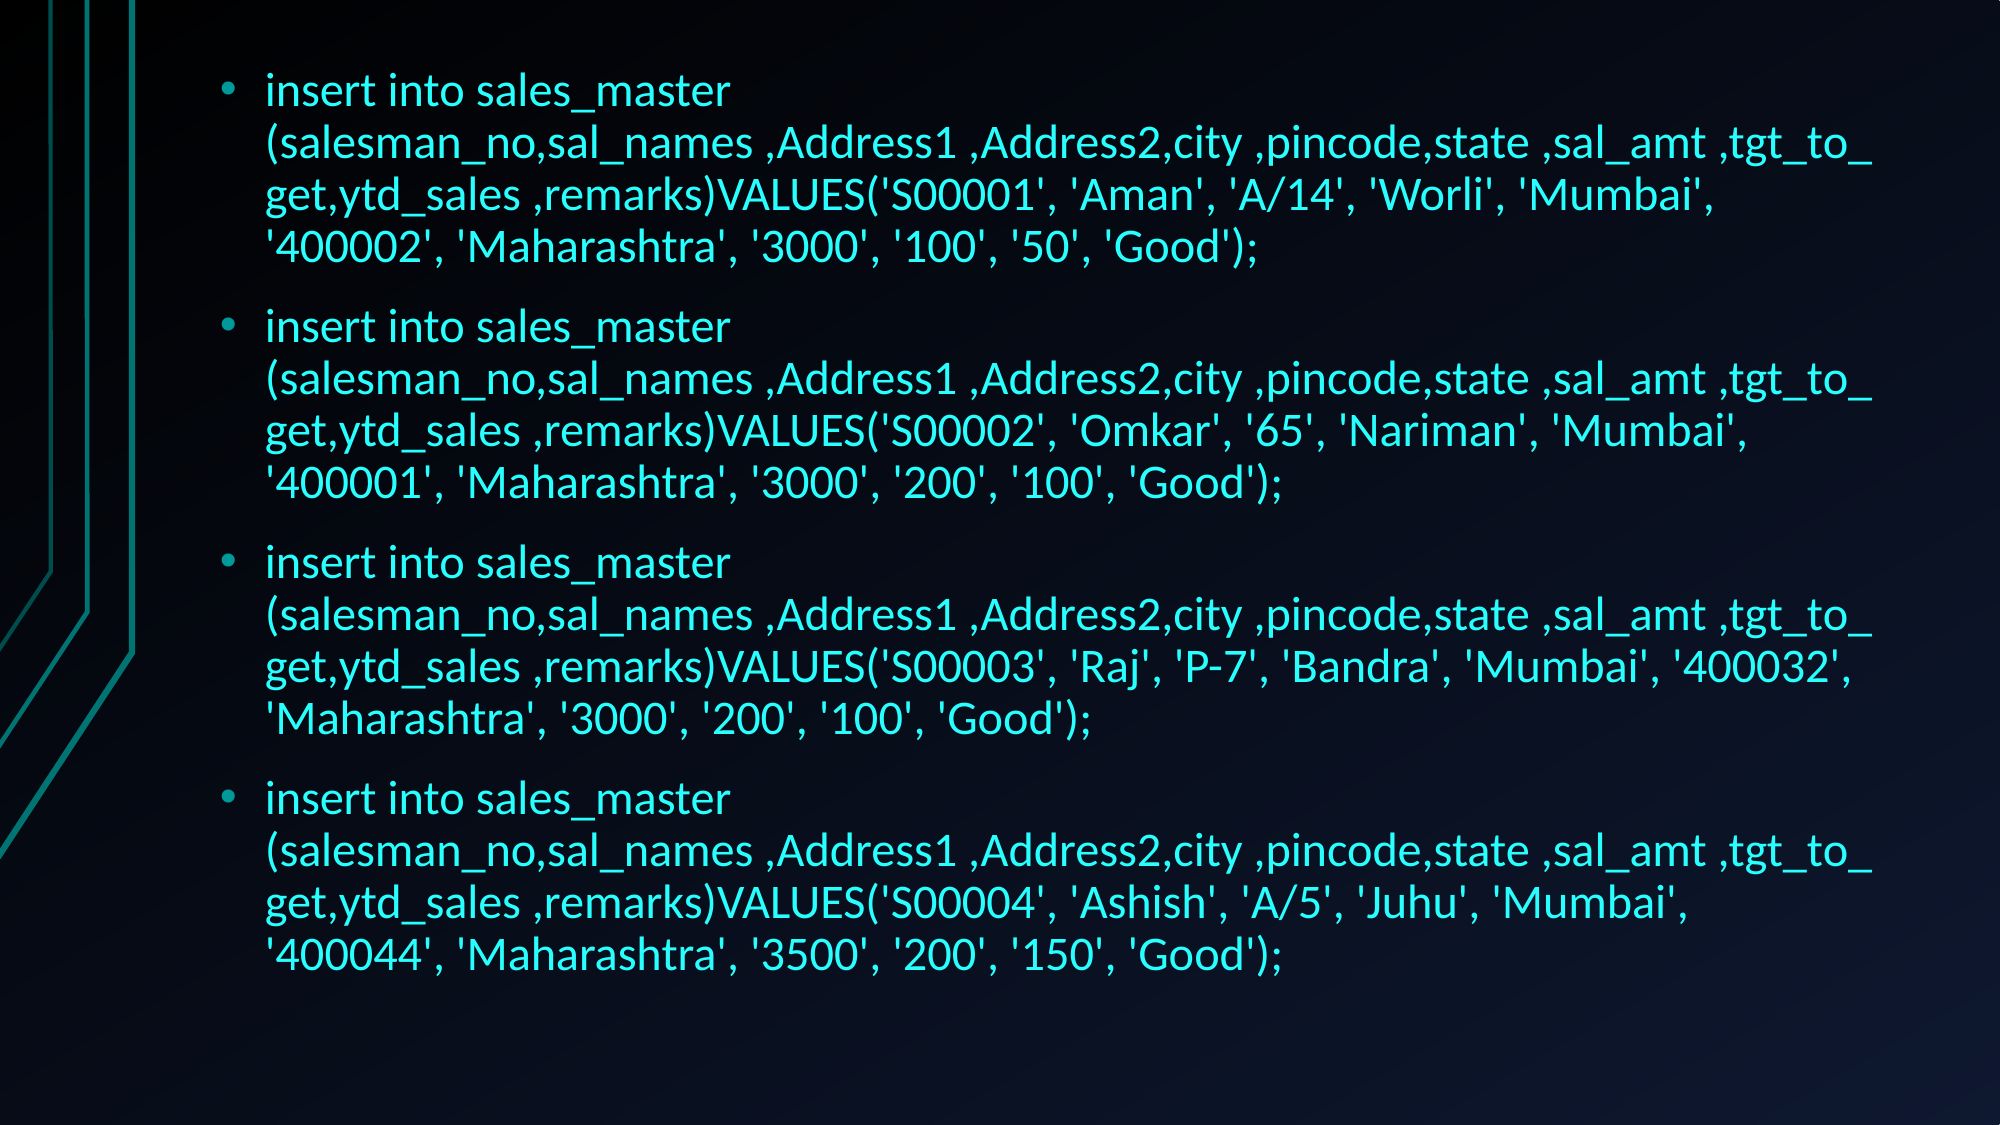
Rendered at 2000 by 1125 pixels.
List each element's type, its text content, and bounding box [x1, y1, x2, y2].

list insert into sales_master (salesman_no,sal_names ,Address1 ,Address2,city ,pincode,state ,sal_amt ,tgt_to_get,ytd_sales ,remarks)VALUES('S00001', 'Aman', 'A/14', 'Worli', 'Mumbai', '400002', 'Maharashtra', '3000', '100', '50', 'Good'); insert into sales_master (salesman_no,sal_names ,Address1 ,Address2,city ,pincode,state ,sal_amt ,tgt_to_get,ytd_sales ,remarks)VALUES('S00002', 'Omkar', '65', 'Nariman', 'Mumbai', '400001', 'Maharashtra', '3000', '200', '100', 'Good'); insert into sales_master (salesman_no,sal_names ,Address1 ,Address2,city ,pincode,state ,sal_amt ,tgt_to_get,ytd_sales ,remarks)VALUES('S00003', 'Raj', 'P-7', 'Bandra', 'Mumbai', '400032', 'Maharashtra', '3000', '200', '100', 'Good'); insert into sales_master (salesman_no,sal_names ,Address1 ,Address2,city ,pincode,state ,sal_amt ,tgt_to_get,ytd_sales ,remarks)VALUES('S00004', 'Ashish', 'A/5', 'Juhu', 'Mumbai', '400044', 'Maharashtra', '3500', '200', '150', 'Good'); [199, 54, 1900, 1012]
